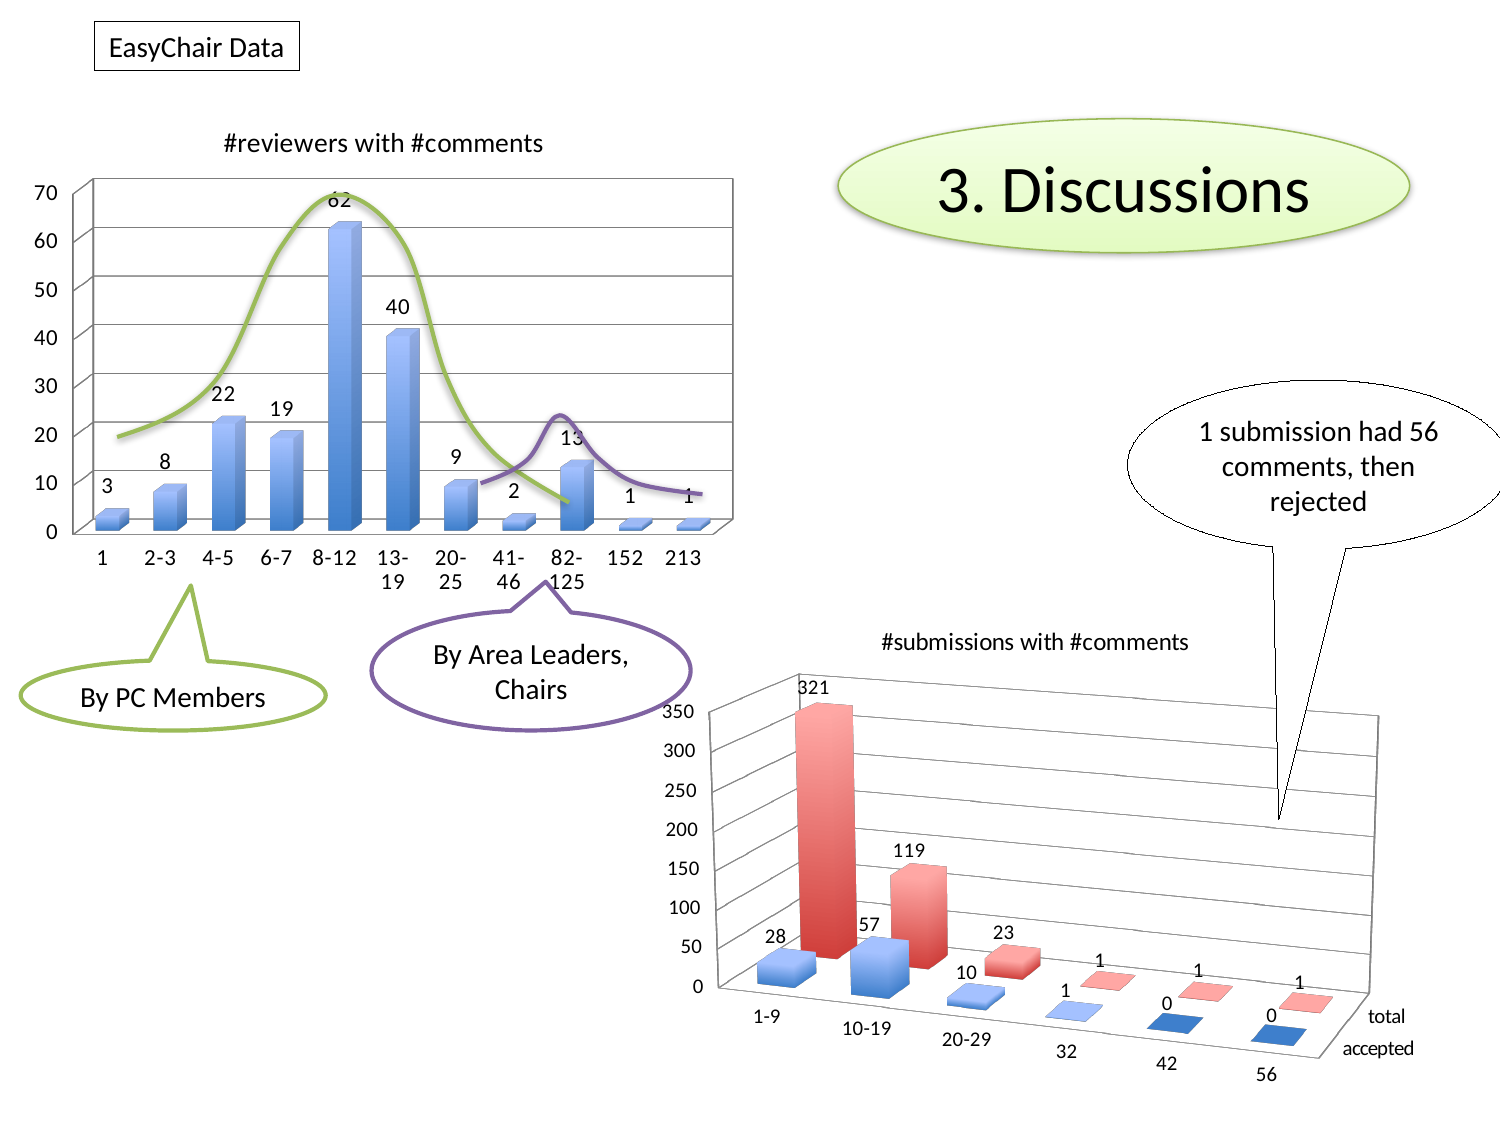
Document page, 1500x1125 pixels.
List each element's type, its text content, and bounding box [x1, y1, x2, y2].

text_box 1 submission had 56 comments, then rejected [1127, 380, 1500, 604]
chart [18, 103, 1462, 1097]
text_box 3. Discussions [837, 117, 1411, 254]
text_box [369, 415, 703, 732]
text_box EasyChair Data [94, 21, 300, 71]
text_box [18, 194, 570, 732]
